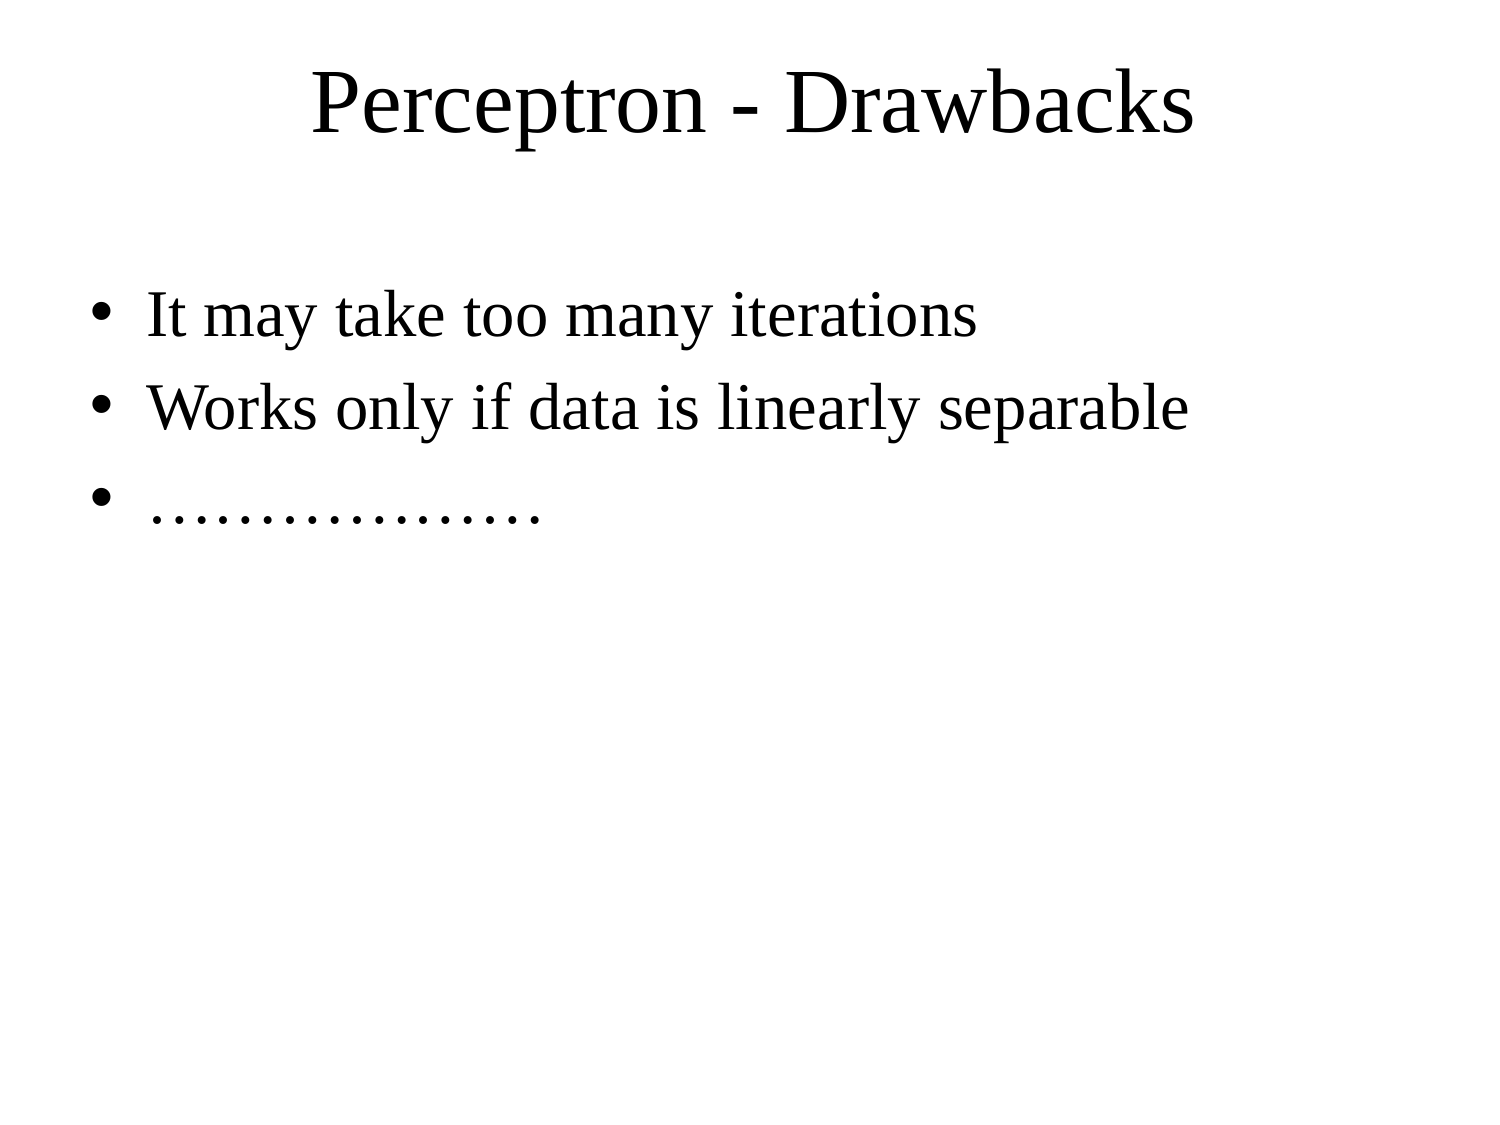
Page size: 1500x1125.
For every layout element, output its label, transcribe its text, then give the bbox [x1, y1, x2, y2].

text_box It may take too many iterations Works only if data is linearly separable ……………… [75, 262, 1425, 1005]
text_box Perceptron - Drawbacks [79, 1, 1430, 190]
